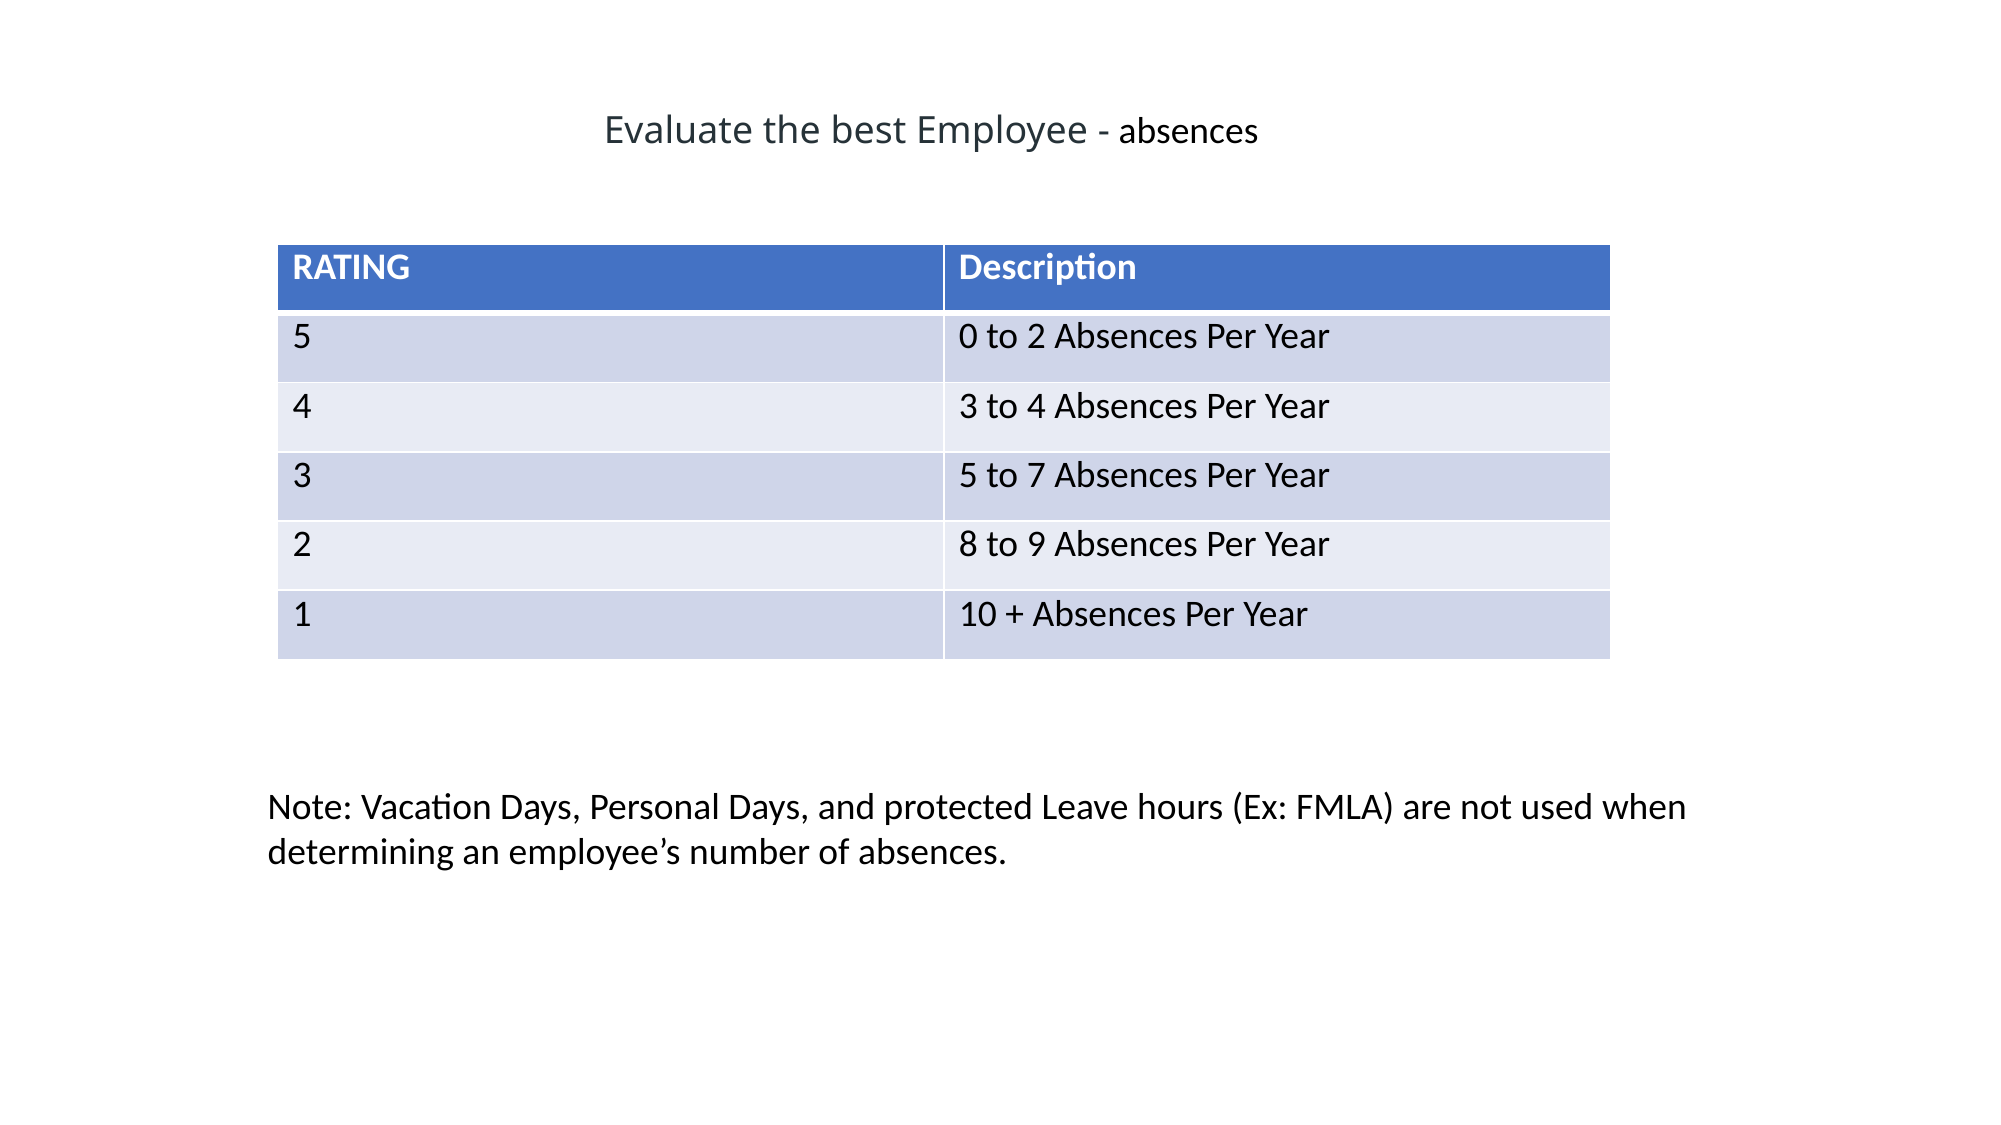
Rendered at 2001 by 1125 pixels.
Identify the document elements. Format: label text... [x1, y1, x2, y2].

table_cell 3 to 4 Absences Per Year [945, 383, 1610, 451]
text_box Evaluate the best Employee - absences [588, 98, 1411, 159]
text_box Note: Vacation Days, Personal Days, and protected Leave hours (Ex: FMLA) are not used when determining an employee’s number of absences. [252, 774, 1865, 880]
table_cell 4 [278, 383, 943, 451]
table_cell 8 to 9 Absences Per Year [945, 522, 1610, 589]
table_cell 1 [278, 591, 943, 659]
table_cell 3 [278, 453, 943, 520]
table_cell 5 [278, 316, 943, 382]
table_header RATING [278, 245, 943, 310]
table_cell 0 to 2 Absences Per Year [945, 316, 1610, 382]
table_cell 2 [278, 522, 943, 589]
table_header Description [945, 245, 1610, 310]
table_cell 10 + Absences Per Year [945, 591, 1610, 659]
table_cell 5 to 7 Absences Per Year [945, 453, 1610, 520]
